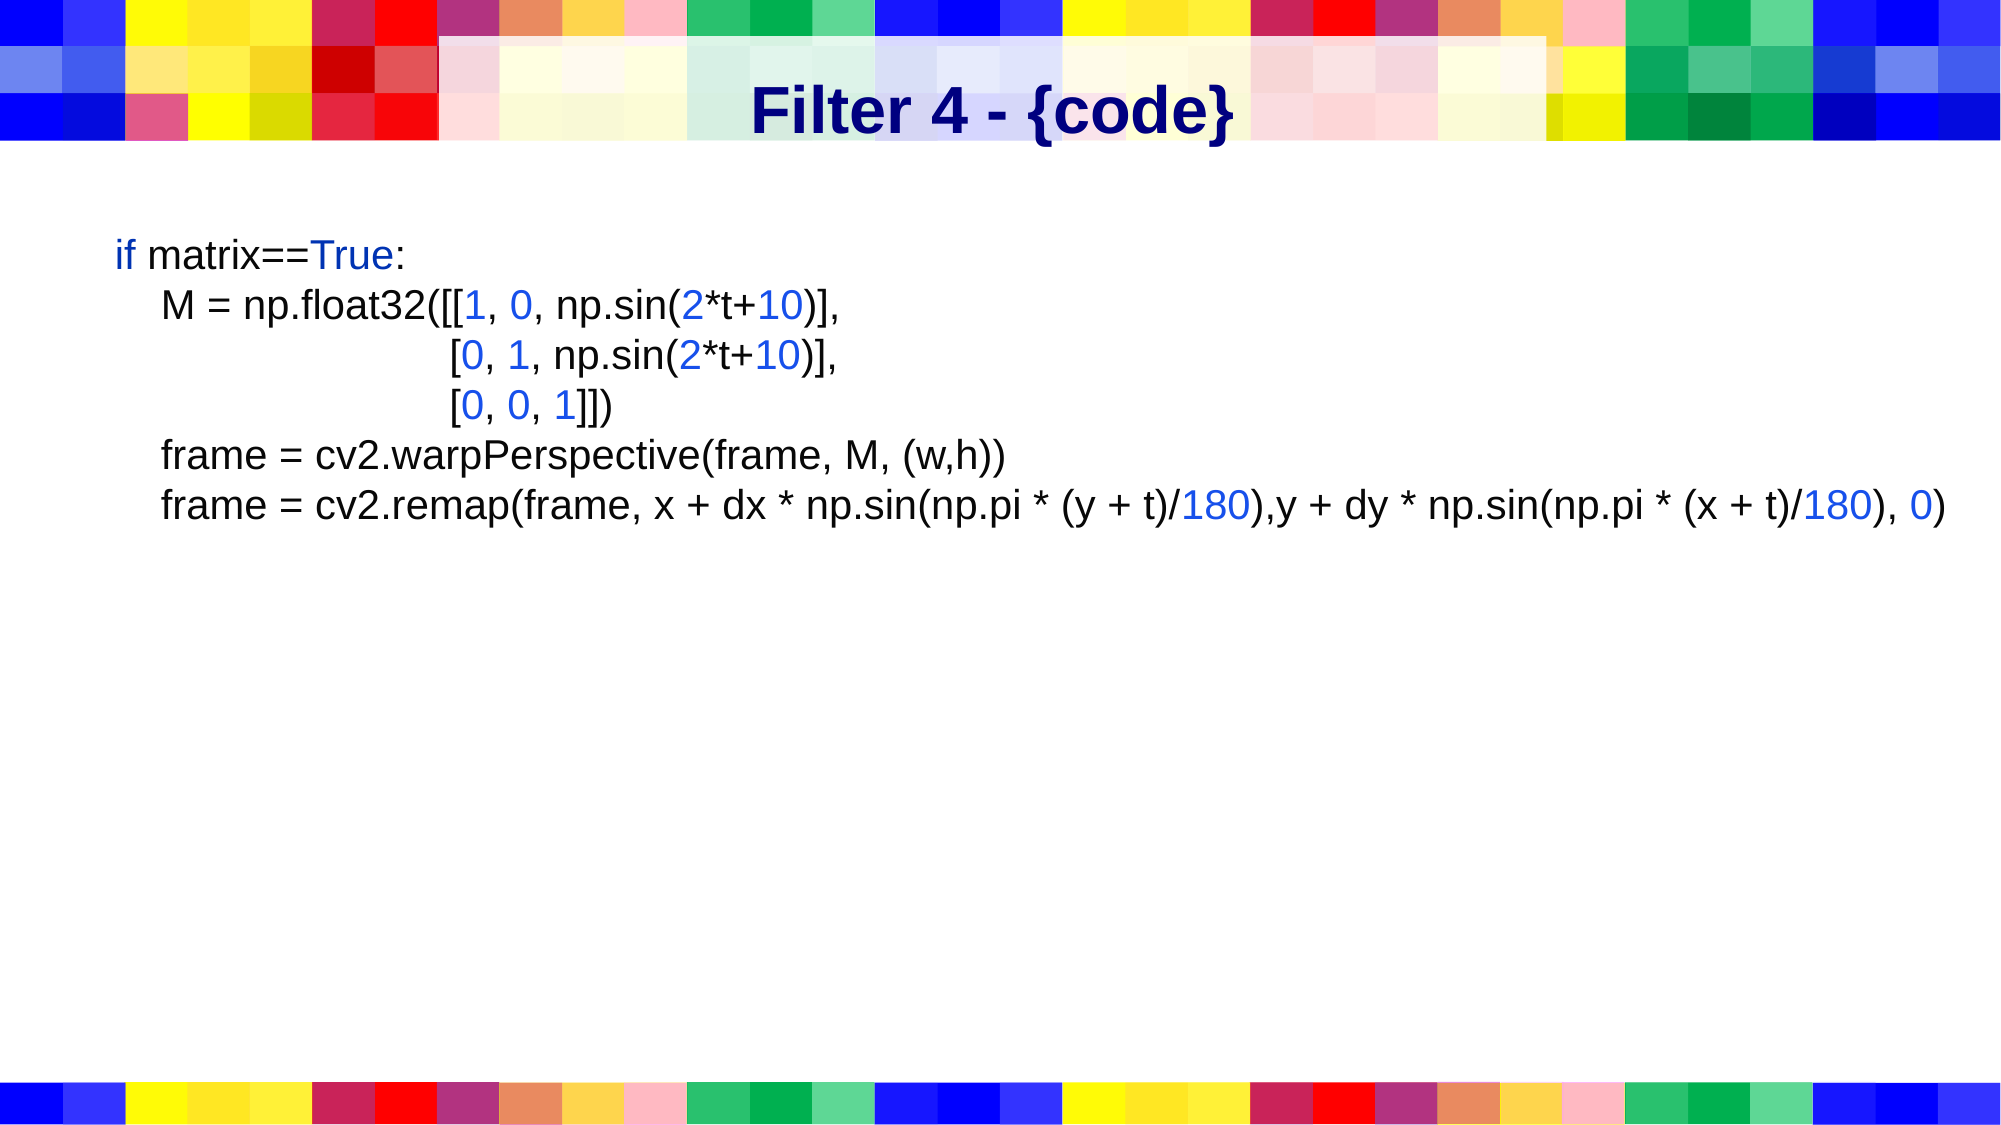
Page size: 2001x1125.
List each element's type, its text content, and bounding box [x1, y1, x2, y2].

title Filter 4 - {code} [439, 36, 1547, 177]
list if matrix==True: M = np.float32([[1, 0, np.sin(2*t+10)], [0, 1, np.sin(2*t+10)], [0, 0, 1]]) frame = cv2.warpPerspective(frame, M, (w,h)) frame = cv2.remap(frame, x + dx * np.sin(np.pi * (y + t)/180),y + dy * np.sin(np.pi * (x + t)/180), 0) [99, 219, 1982, 976]
